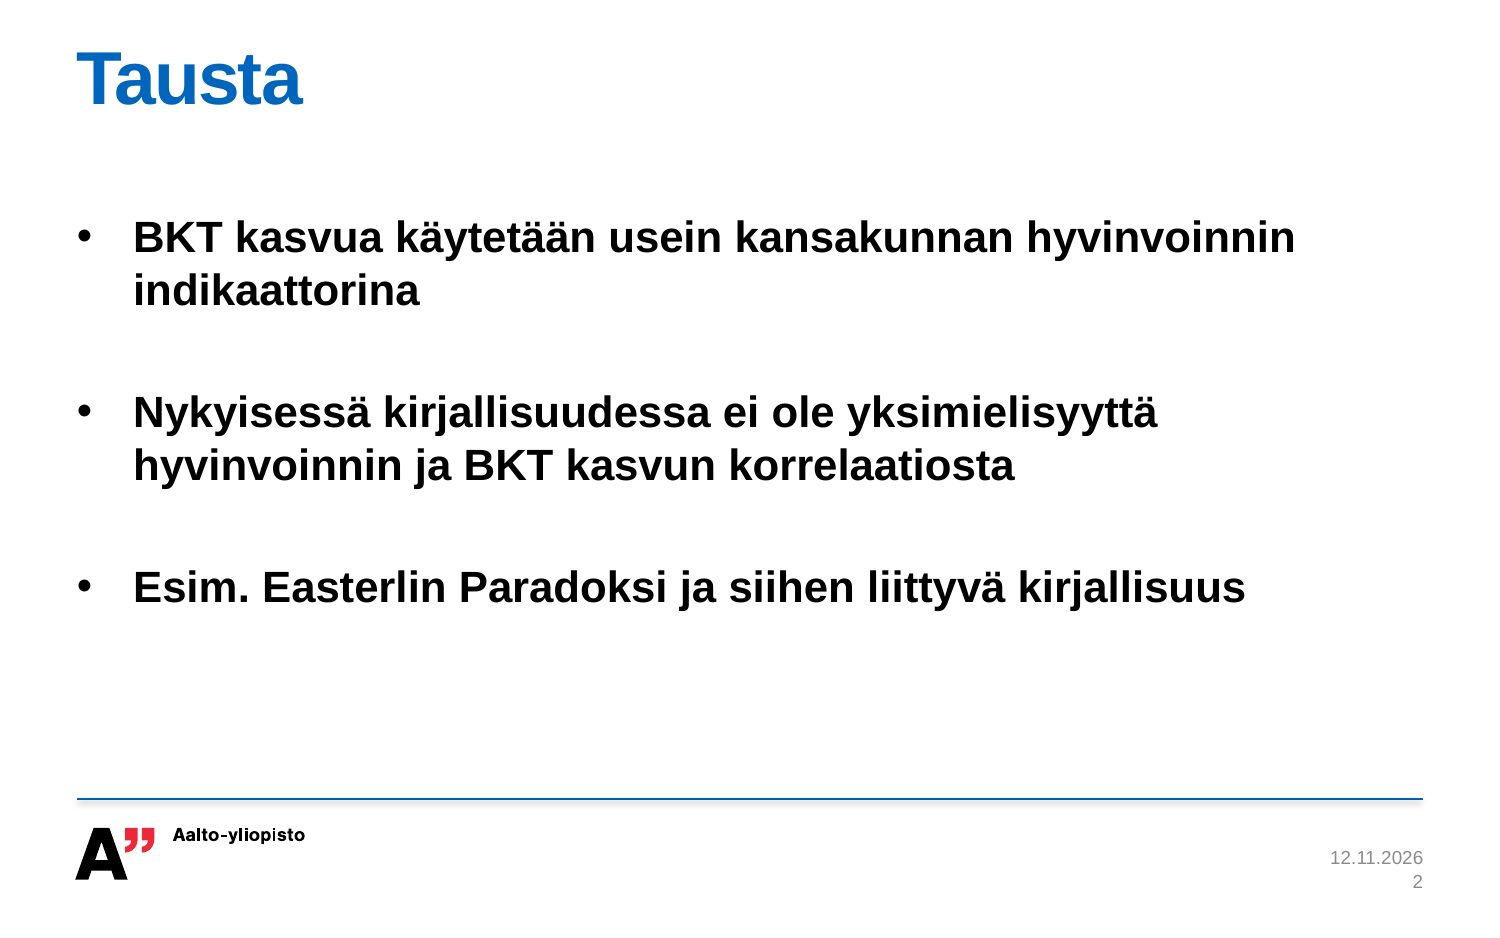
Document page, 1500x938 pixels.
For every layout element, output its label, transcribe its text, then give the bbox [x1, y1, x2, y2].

title Tausta [76, 43, 1424, 207]
slide_number 2 [829, 870, 1424, 893]
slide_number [829, 844, 1424, 870]
list BKT kasvua käytetään usein kansakunnan hyvinvoinnin indikaattorina Nykyisessä kirjallisuudessa ei ole yksimielisyyttä hyvinvoinnin ja BKT kasvun korrelaatiosta Esim. Easterlin Paradoksi ja siihen liittyvä kirjallisuus [76, 208, 1424, 755]
